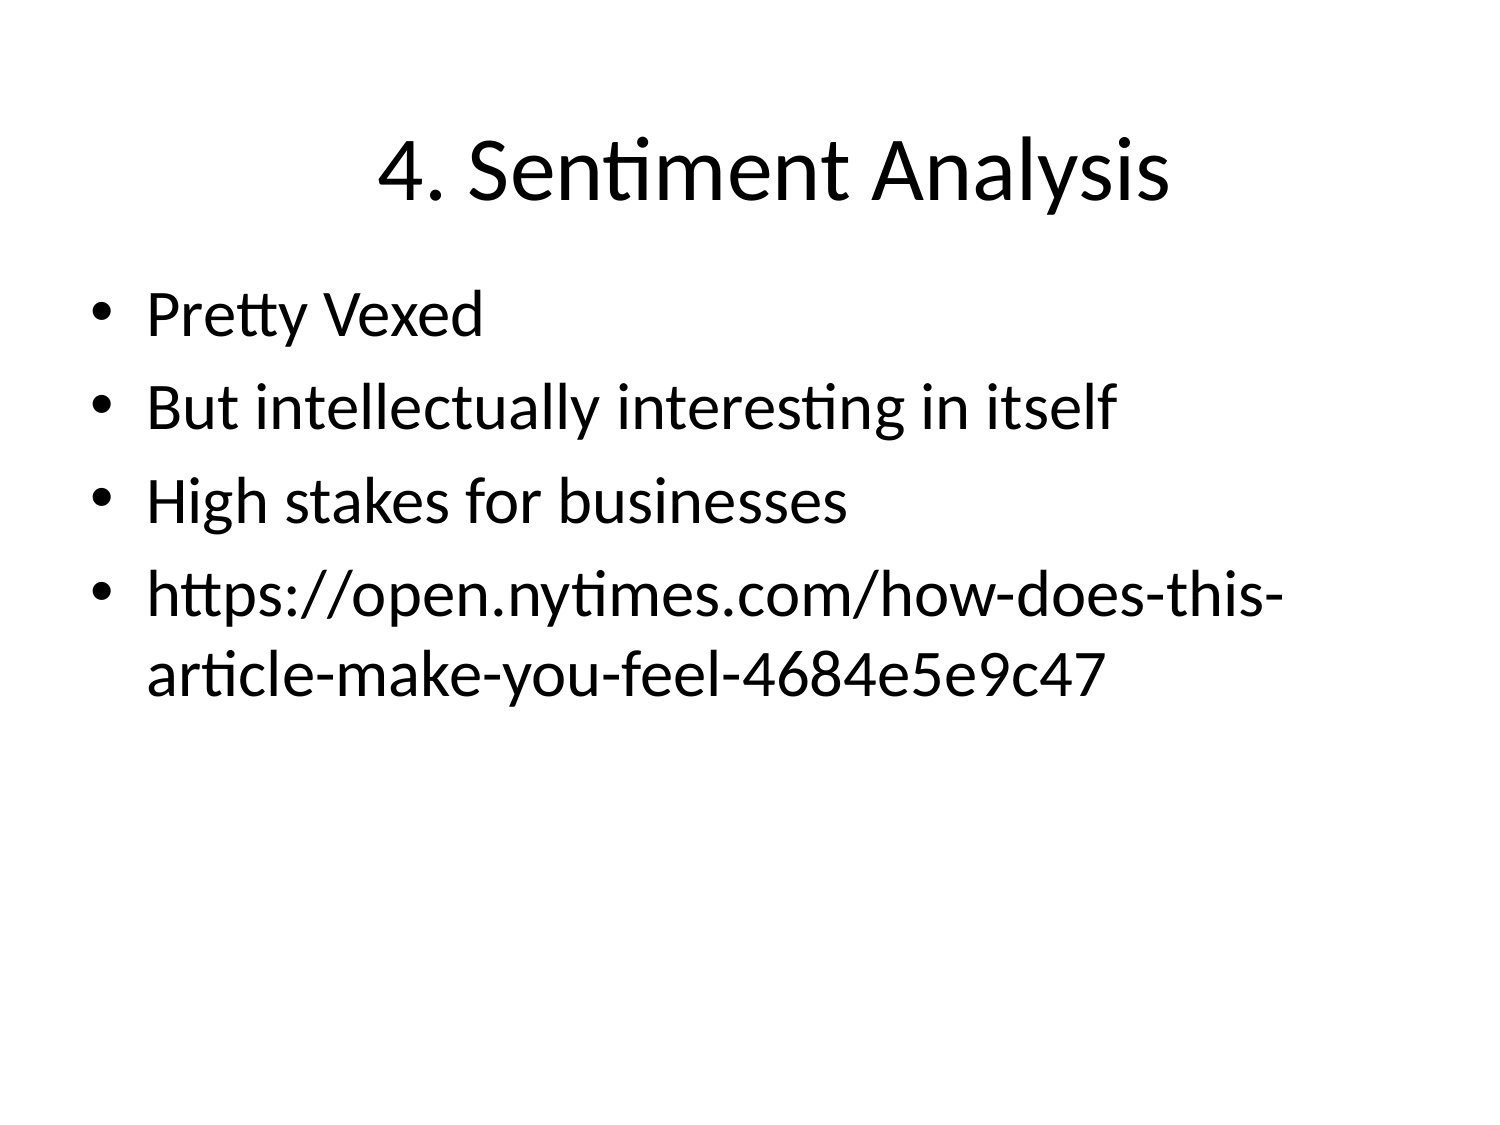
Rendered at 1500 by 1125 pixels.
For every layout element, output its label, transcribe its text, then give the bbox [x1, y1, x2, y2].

list Pretty Vexed But intellectually interesting in itself High stakes for businesses https://open.nytimes.com/how-does-this-article-make-you-feel-4684e5e9c47 [75, 262, 1425, 1005]
text_box 4. Sentiment Analysis [99, 70, 1450, 258]
